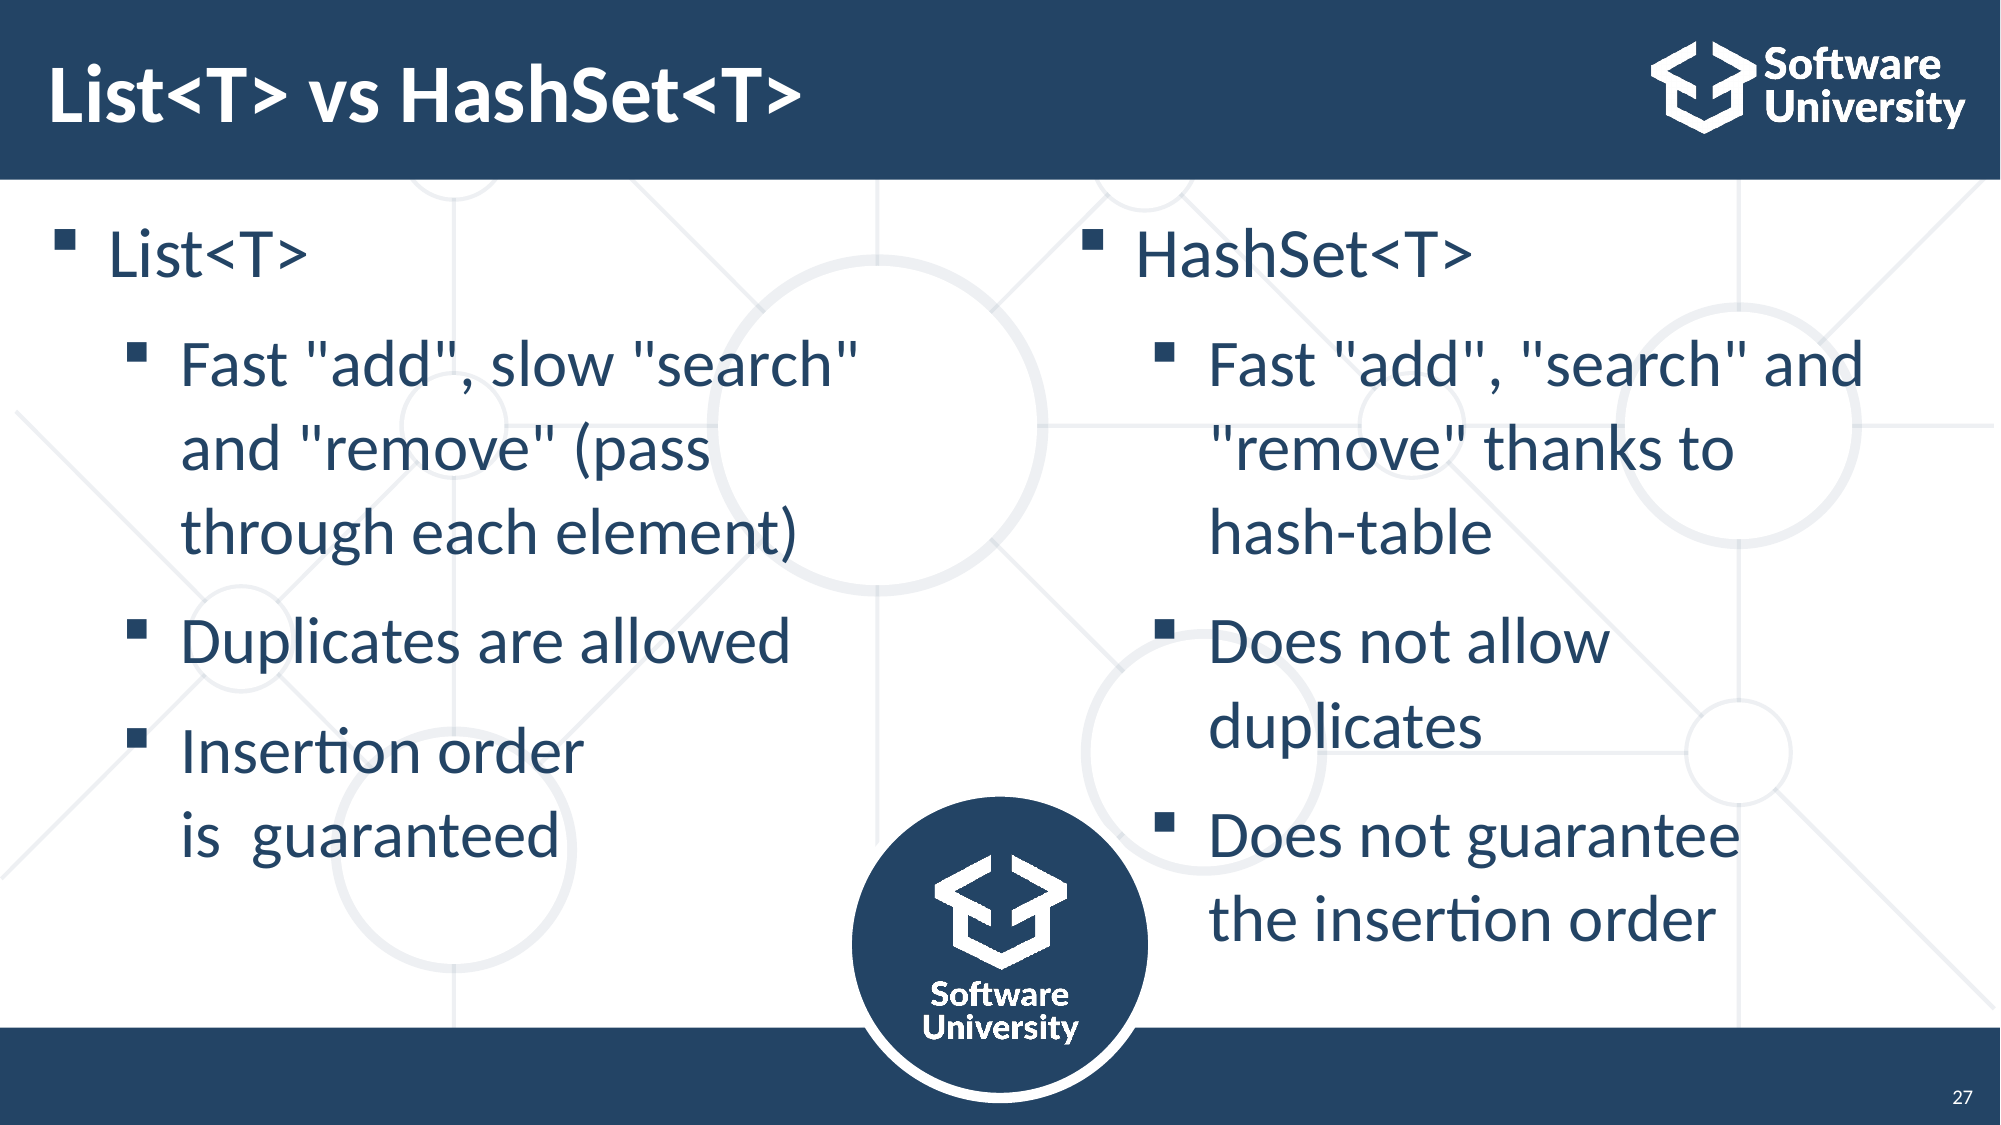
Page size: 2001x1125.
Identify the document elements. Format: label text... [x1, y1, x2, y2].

list List<T> Fast "add", slow "search" and "remove" (pass through each element) Duplicates are allowed Insertion order is guaranteed [31, 196, 941, 1010]
slide_number ‹#› [1927, 1067, 1989, 1117]
picture [1651, 41, 1966, 134]
picture [921, 854, 1079, 1049]
title List<T> vs HashSet<T> [31, 16, 1625, 162]
list HashSet<T> Fast "add", "search" and "remove" thanks to hash-table Does not allow duplicates Does not guarantee the insertion order [1059, 196, 1969, 1010]
